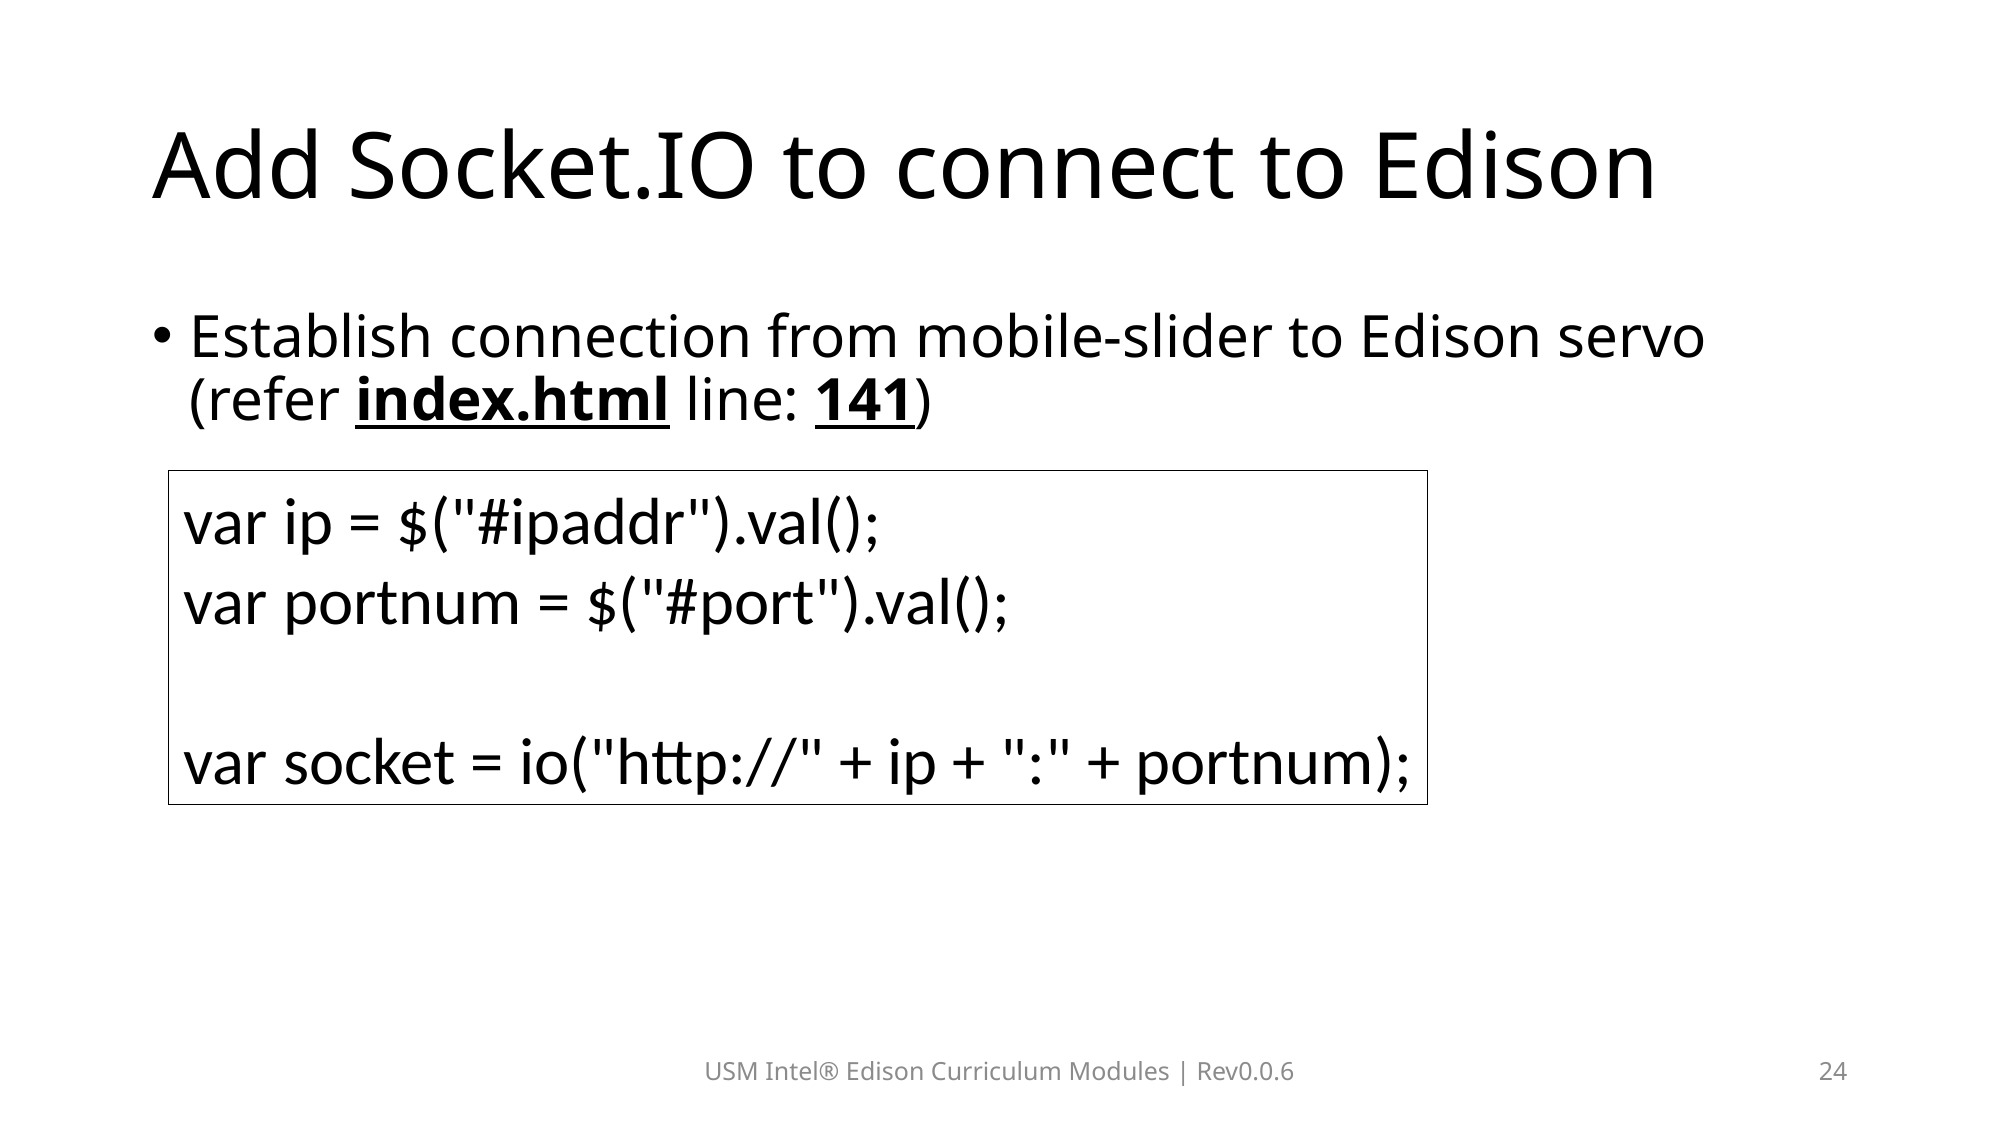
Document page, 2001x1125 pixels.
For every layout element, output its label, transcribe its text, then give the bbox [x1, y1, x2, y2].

title Add Socket.IO to connect to Edison [137, 59, 1863, 278]
text_box var ip = $("#ipaddr").val(); var portnum = $("#port").val(); var socket = io("http://" + ip + ":" + portnum); [168, 470, 1428, 805]
slide_number 24 [1412, 1042, 1863, 1103]
list Establish connection from mobile-slider to Edison servo (refer index.html line: 141) [137, 299, 1863, 1014]
footer USM Intel® Edison Curriculum Modules | Rev0.0.6 [662, 1042, 1338, 1103]
